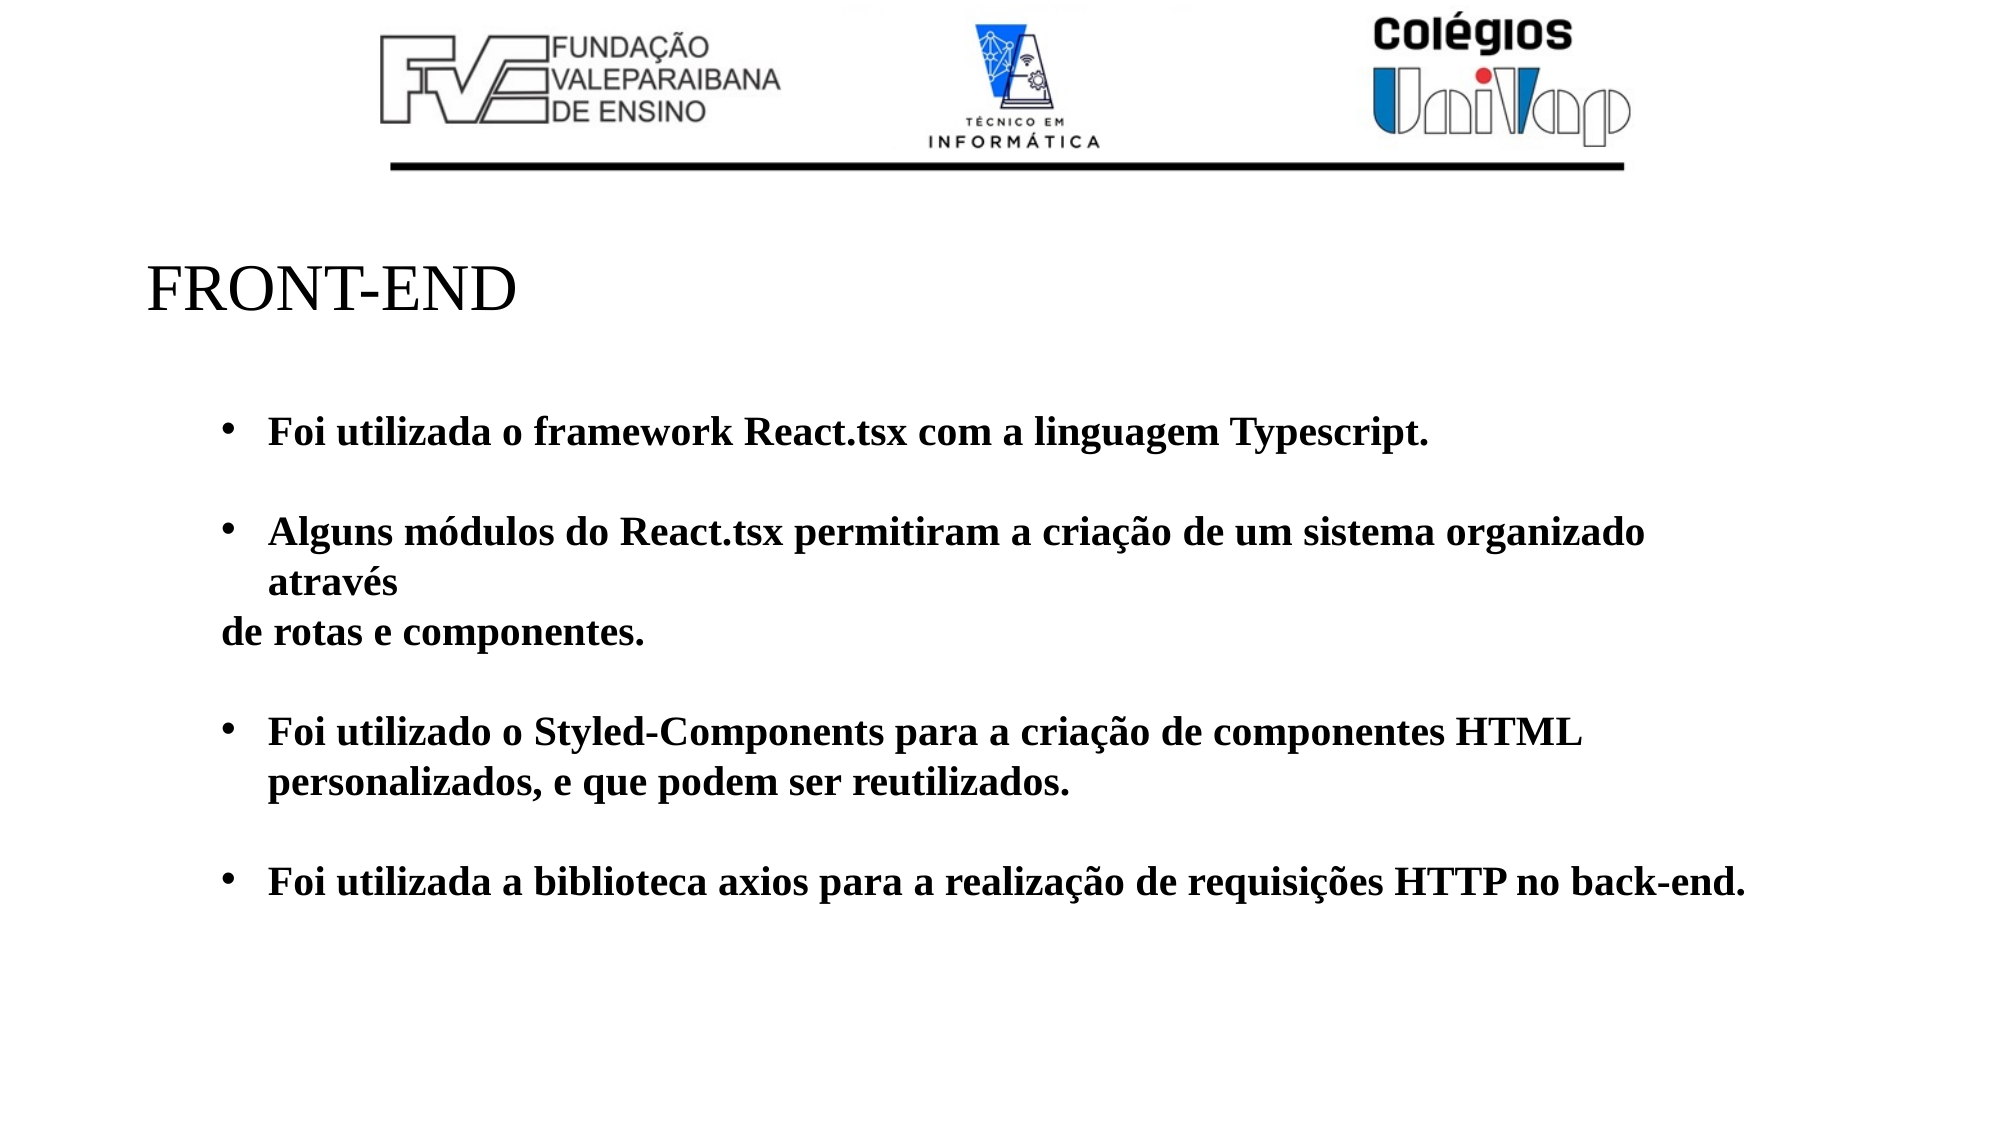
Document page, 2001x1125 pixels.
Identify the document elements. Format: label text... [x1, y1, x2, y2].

text_box FRONT-END Foi utilizada o framework React.tsx com a linguagem Typescript. Alguns módulos do React.tsx permitiram a criação de um sistema organizado através de rotas e componentes. Foi utilizado o Styled-Components para a criação de componentes HTML personalizados, e que podem ser reutilizados. Foi utilizada a biblioteca axios para a realização de requisições HTTP no back-end. [131, 236, 1800, 911]
picture [370, 5, 1637, 179]
